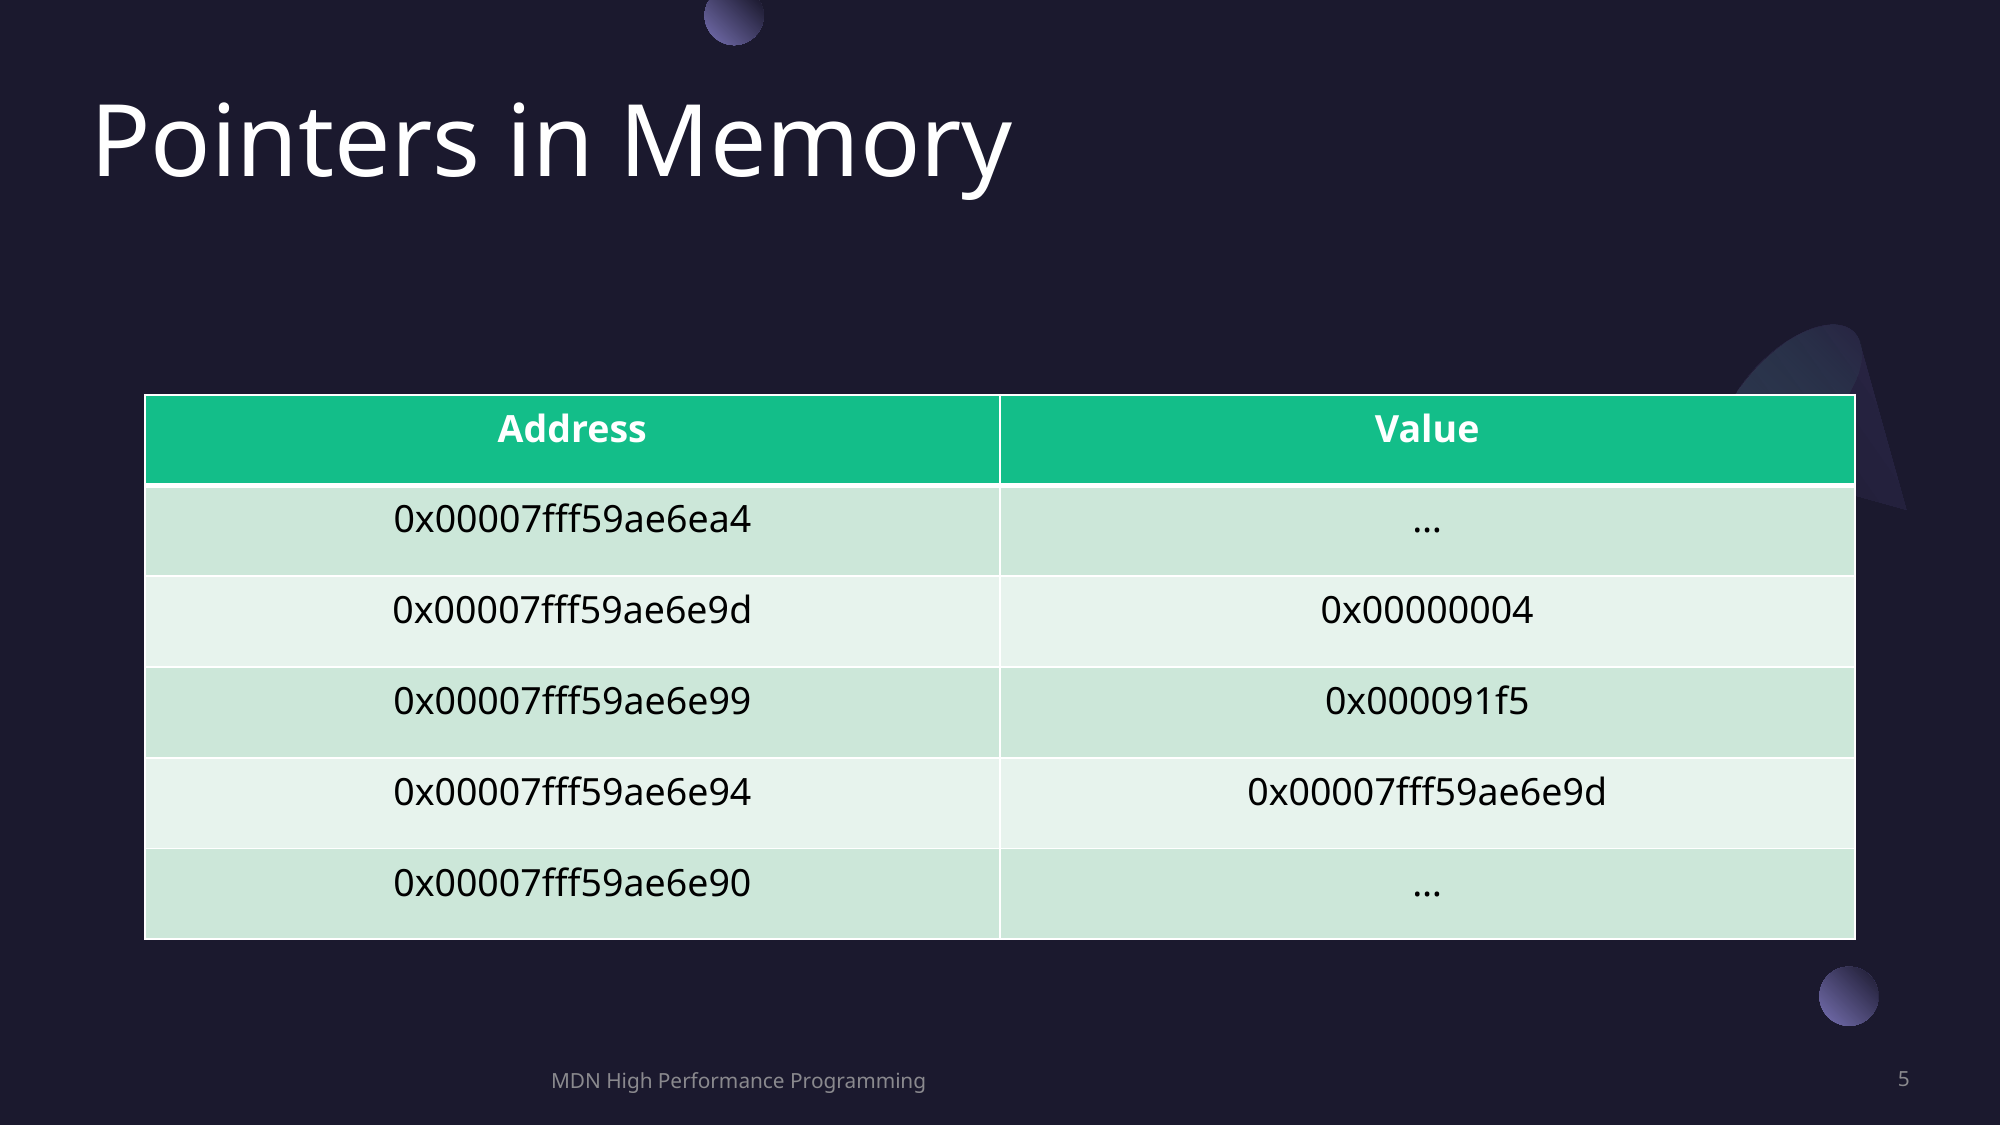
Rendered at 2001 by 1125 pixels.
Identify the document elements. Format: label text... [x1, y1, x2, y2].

table_cell 0x00007fff59ae6e90 [146, 849, 999, 938]
slide_number 5 [1632, 1067, 1910, 1093]
table_cell … [1001, 849, 1854, 938]
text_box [1702, 332, 1922, 541]
text_box [703, 0, 765, 47]
table_cell 0x00007fff59ae6e9d [1001, 759, 1854, 848]
table_cell 0x00007fff59ae6e9d [146, 577, 999, 666]
table_cell 0x00000004 [1001, 577, 1854, 666]
table_header Value [1001, 396, 1702, 483]
title Pointers in Memory [90, 90, 1911, 309]
table_cell 0x00007fff59ae6e94 [146, 759, 999, 848]
footer MDN High Performance Programming [551, 1067, 1598, 1093]
table_cell 0x00007fff59ae6e99 [146, 668, 999, 757]
table_header Address [146, 396, 999, 483]
table_cell … [1001, 488, 1854, 575]
table_cell 0x00007fff59ae6ea4 [146, 488, 999, 575]
table_cell 0x000091f5 [1001, 668, 1854, 757]
